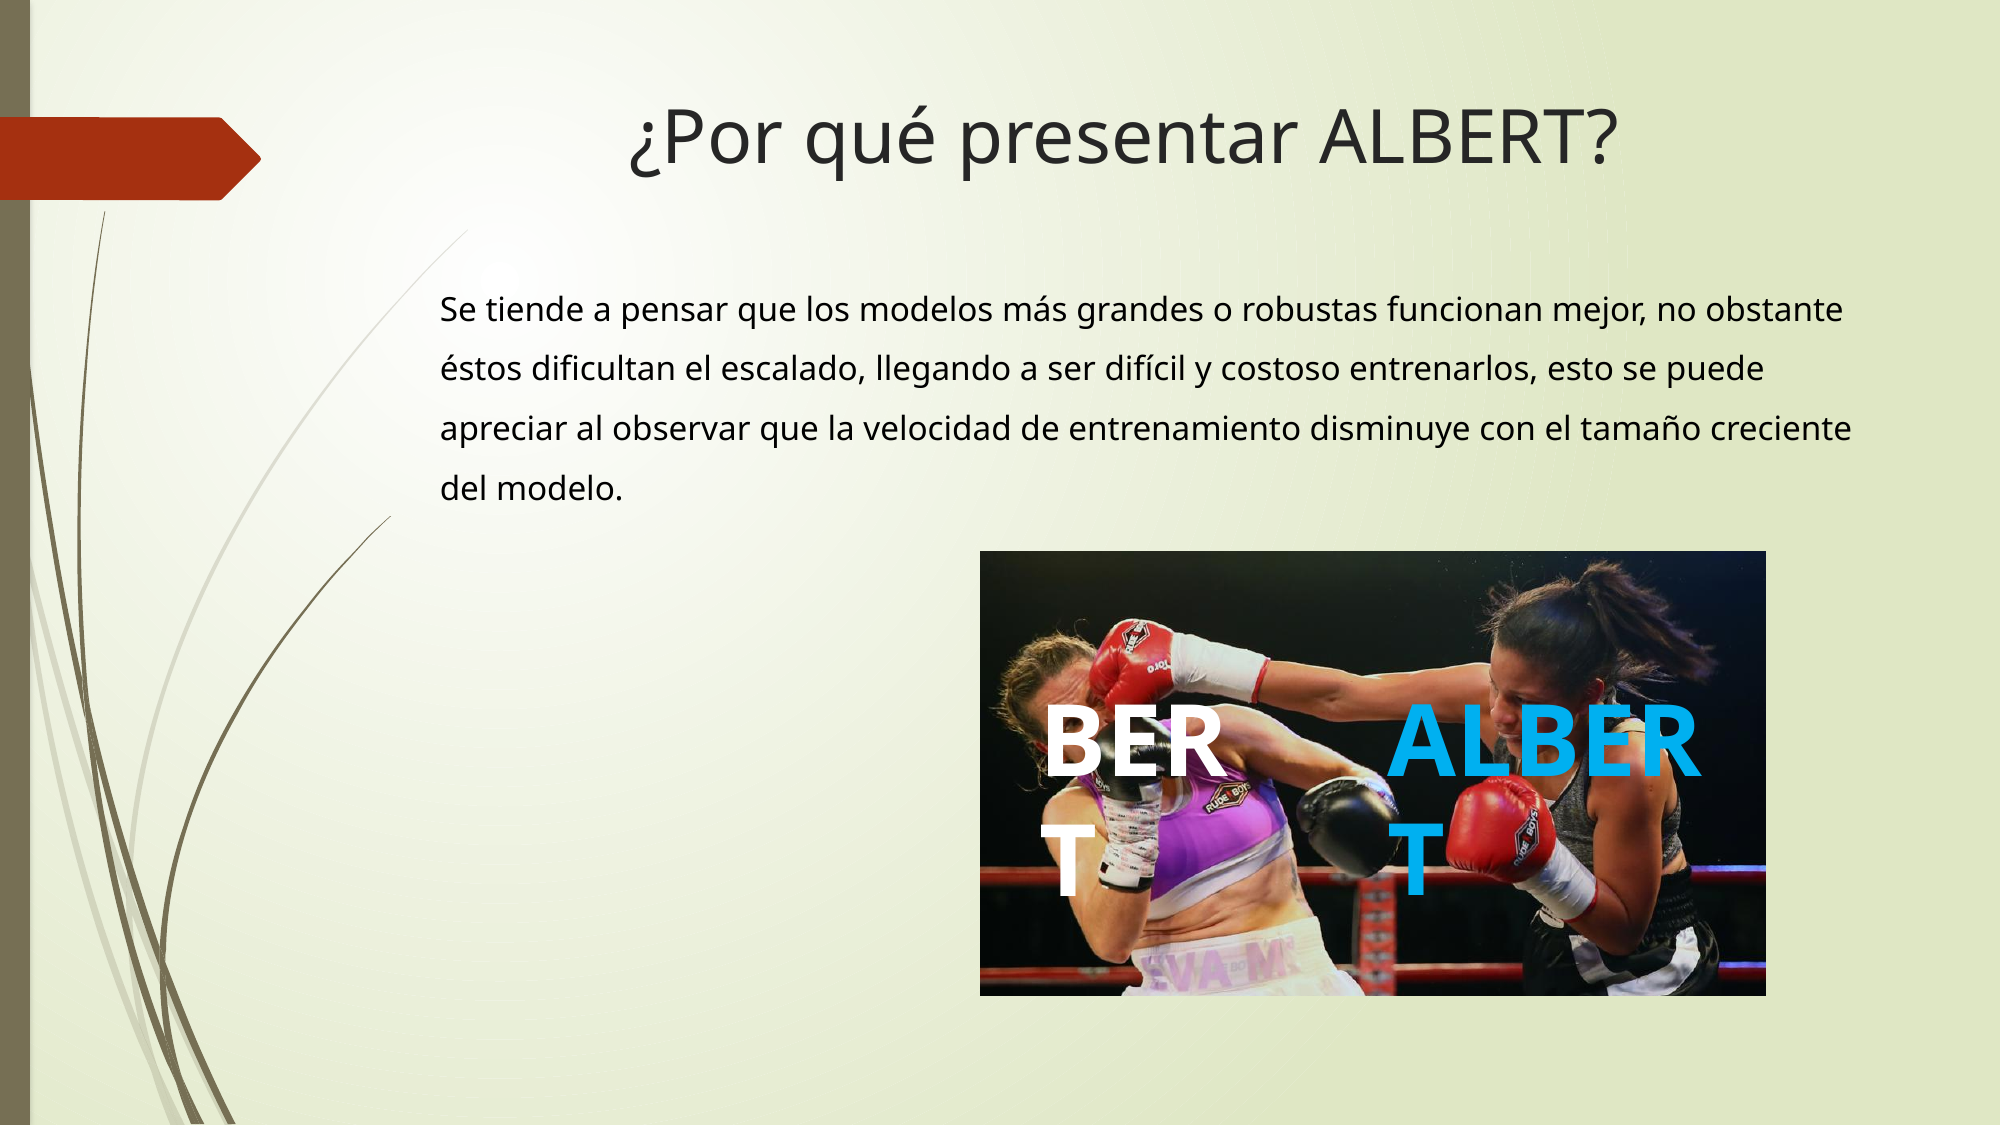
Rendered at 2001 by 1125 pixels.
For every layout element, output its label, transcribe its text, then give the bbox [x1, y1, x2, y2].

picture [980, 551, 1766, 996]
title ¿Por qué presentar ALBERT? [614, 80, 1698, 218]
list Se tiende a pensar que los modelos más grandes o robustas funcionan mejor, no obstante éstos dificultan el escalado, llegando a ser difícil y costoso entrenarlos, esto se puede apreciar al observar que la velocidad de entrenamiento disminuye con el tamaño creciente del modelo. [424, 260, 1888, 572]
